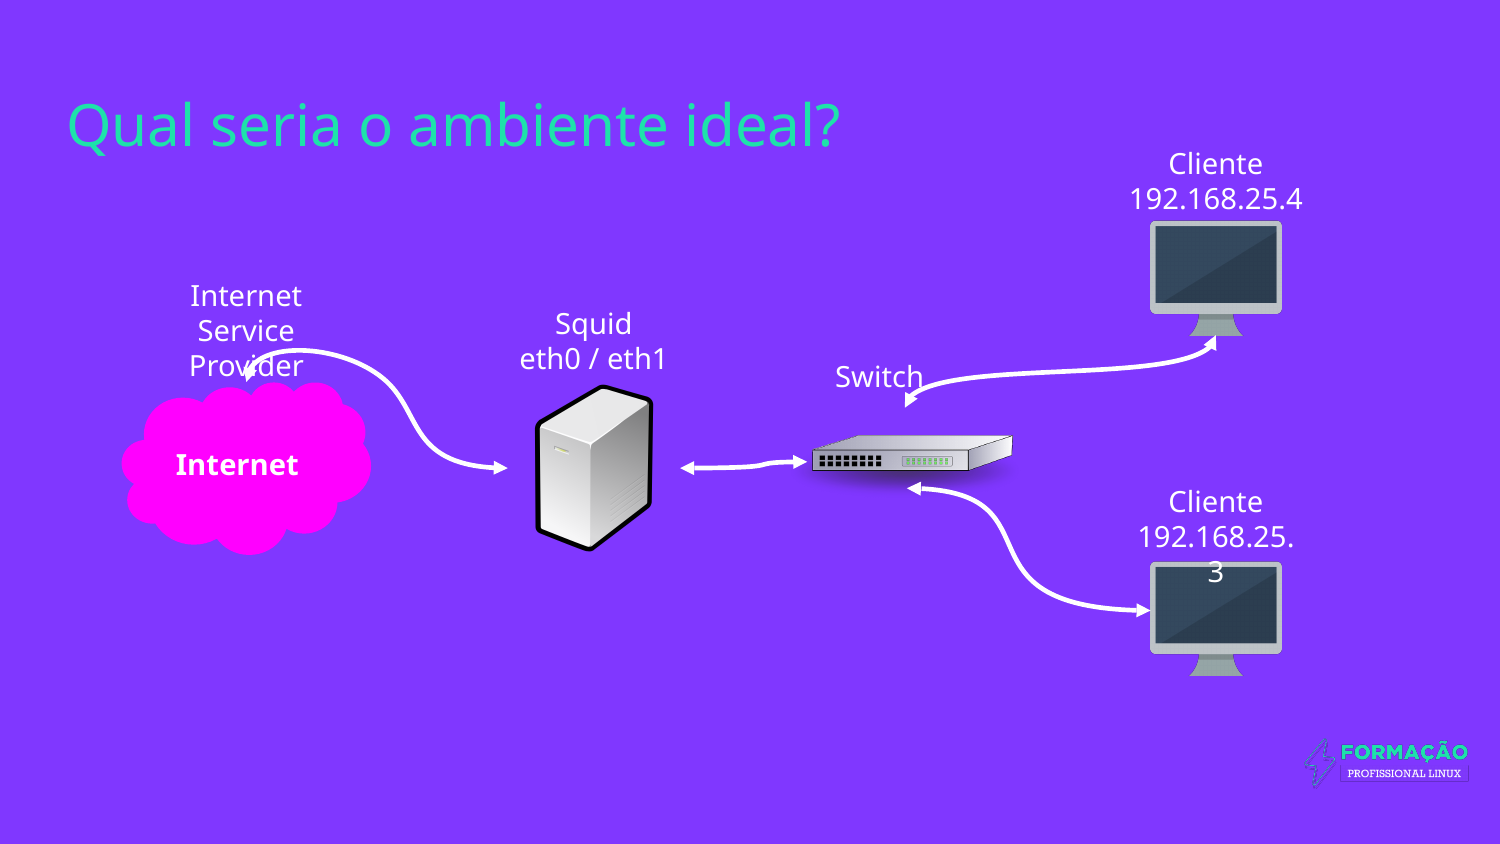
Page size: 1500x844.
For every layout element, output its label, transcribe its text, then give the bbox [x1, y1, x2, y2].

text_box Squid eth0 / eth1 [498, 289, 690, 365]
text_box Internet Service Provider [150, 262, 343, 337]
text_box Internet [121, 382, 372, 555]
picture [1150, 544, 1282, 677]
text_box Cliente 192.168.25.3 [1120, 468, 1312, 543]
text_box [1023, 215, 1097, 486]
picture [507, 381, 681, 555]
text_box Cliente 192.168.25.4 [1112, 130, 1320, 205]
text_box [906, 487, 1151, 611]
text_box Switch [783, 343, 976, 400]
picture [783, 407, 1023, 529]
picture [1150, 204, 1282, 336]
title Qual seria o ambiente ideal? [51, 72, 1449, 167]
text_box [679, 461, 808, 469]
picture [1273, 683, 1500, 844]
